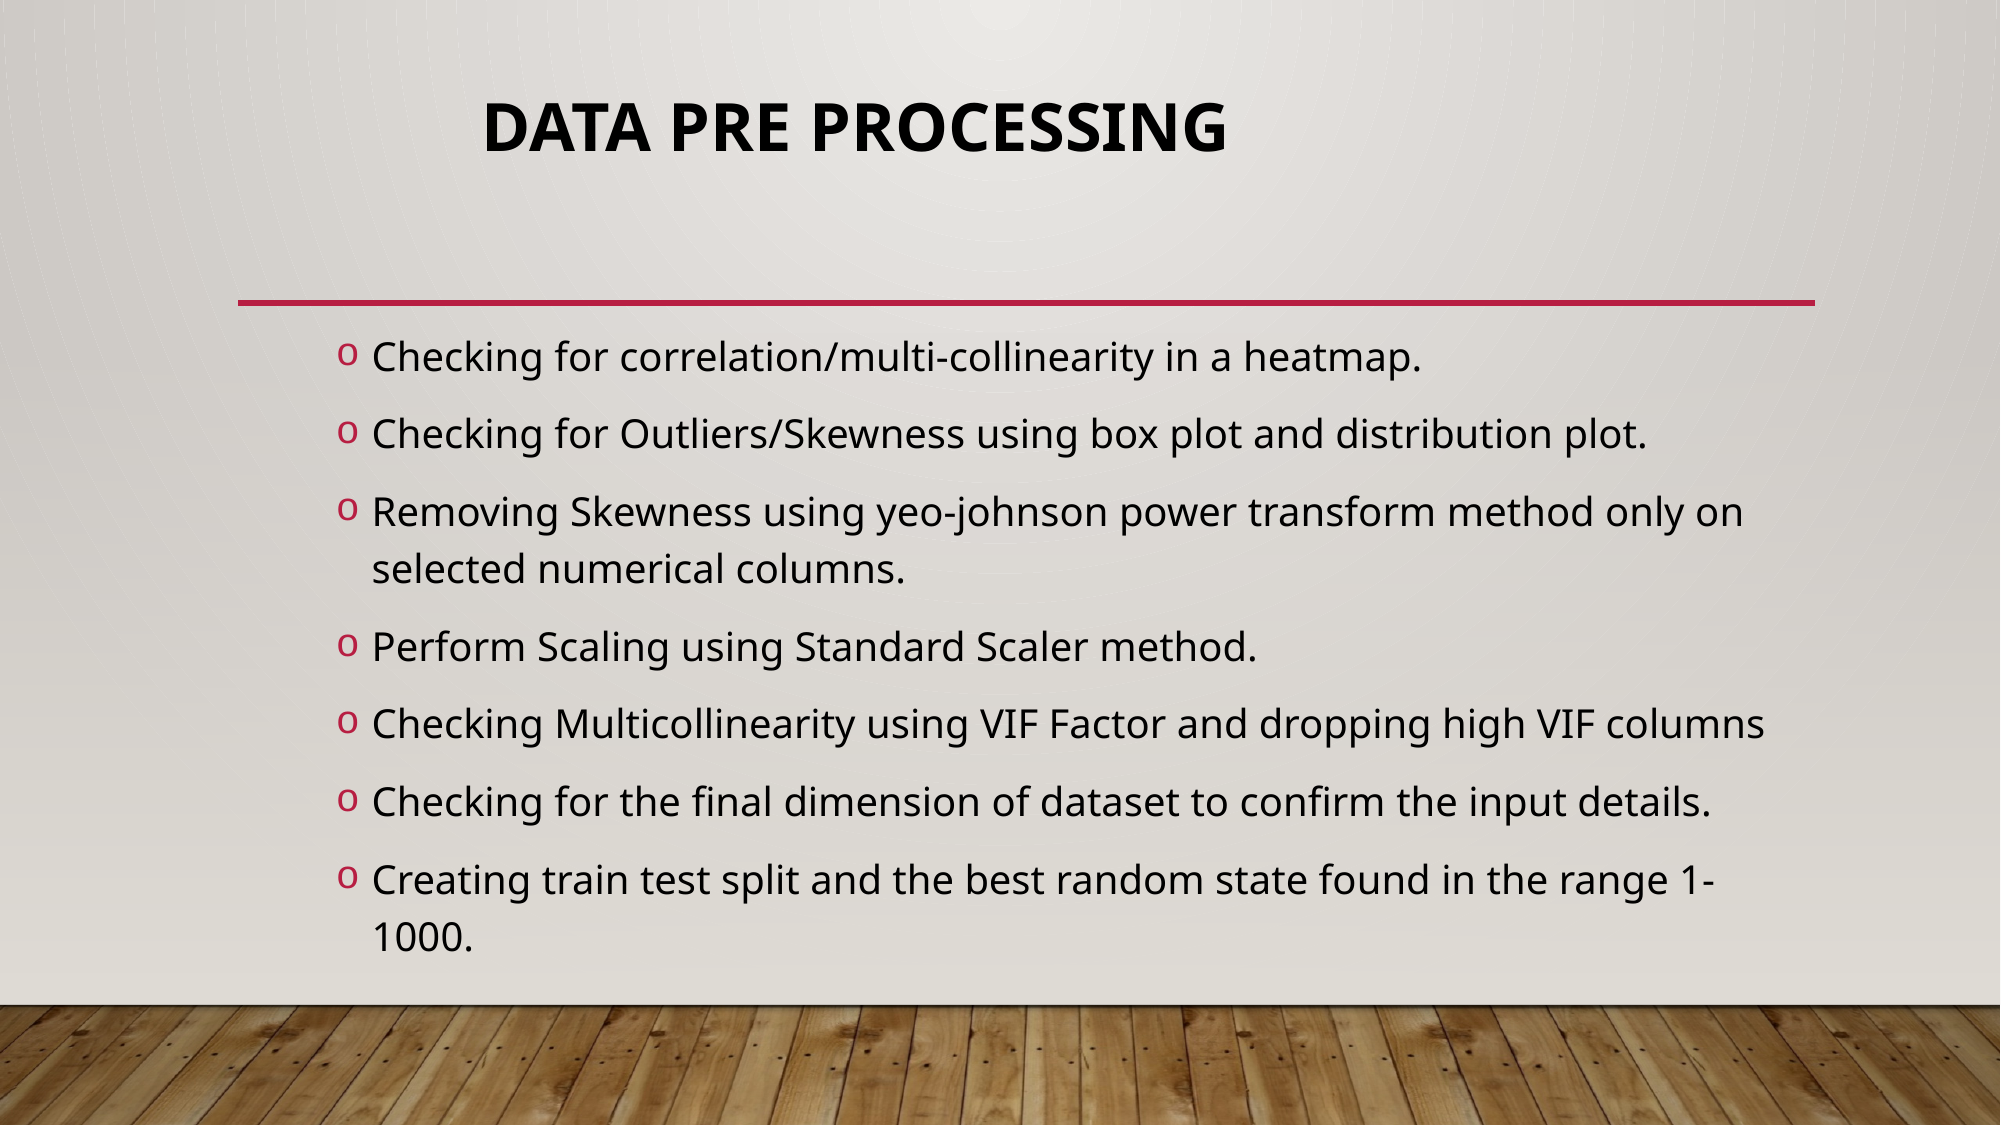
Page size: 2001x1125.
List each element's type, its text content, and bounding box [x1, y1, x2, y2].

title DATA PRE PROCESSING [466, 86, 1534, 234]
picture [0, 1005, 2000, 1125]
list Checking for correlation/multi-collinearity in a heatmap. Checking for Outliers/Skewness using box plot and distribution plot. Removing Skewness using yeo-johnson power transform method only on selected numerical columns. Perform Scaling using Standard Scaler method. Checking Multicollinearity using VIF Factor and dropping high VIF columns Checking for the final dimension of dataset to confirm the input details. Creating train test split and the best random state found in the range 1-1000. [320, 314, 1789, 1003]
